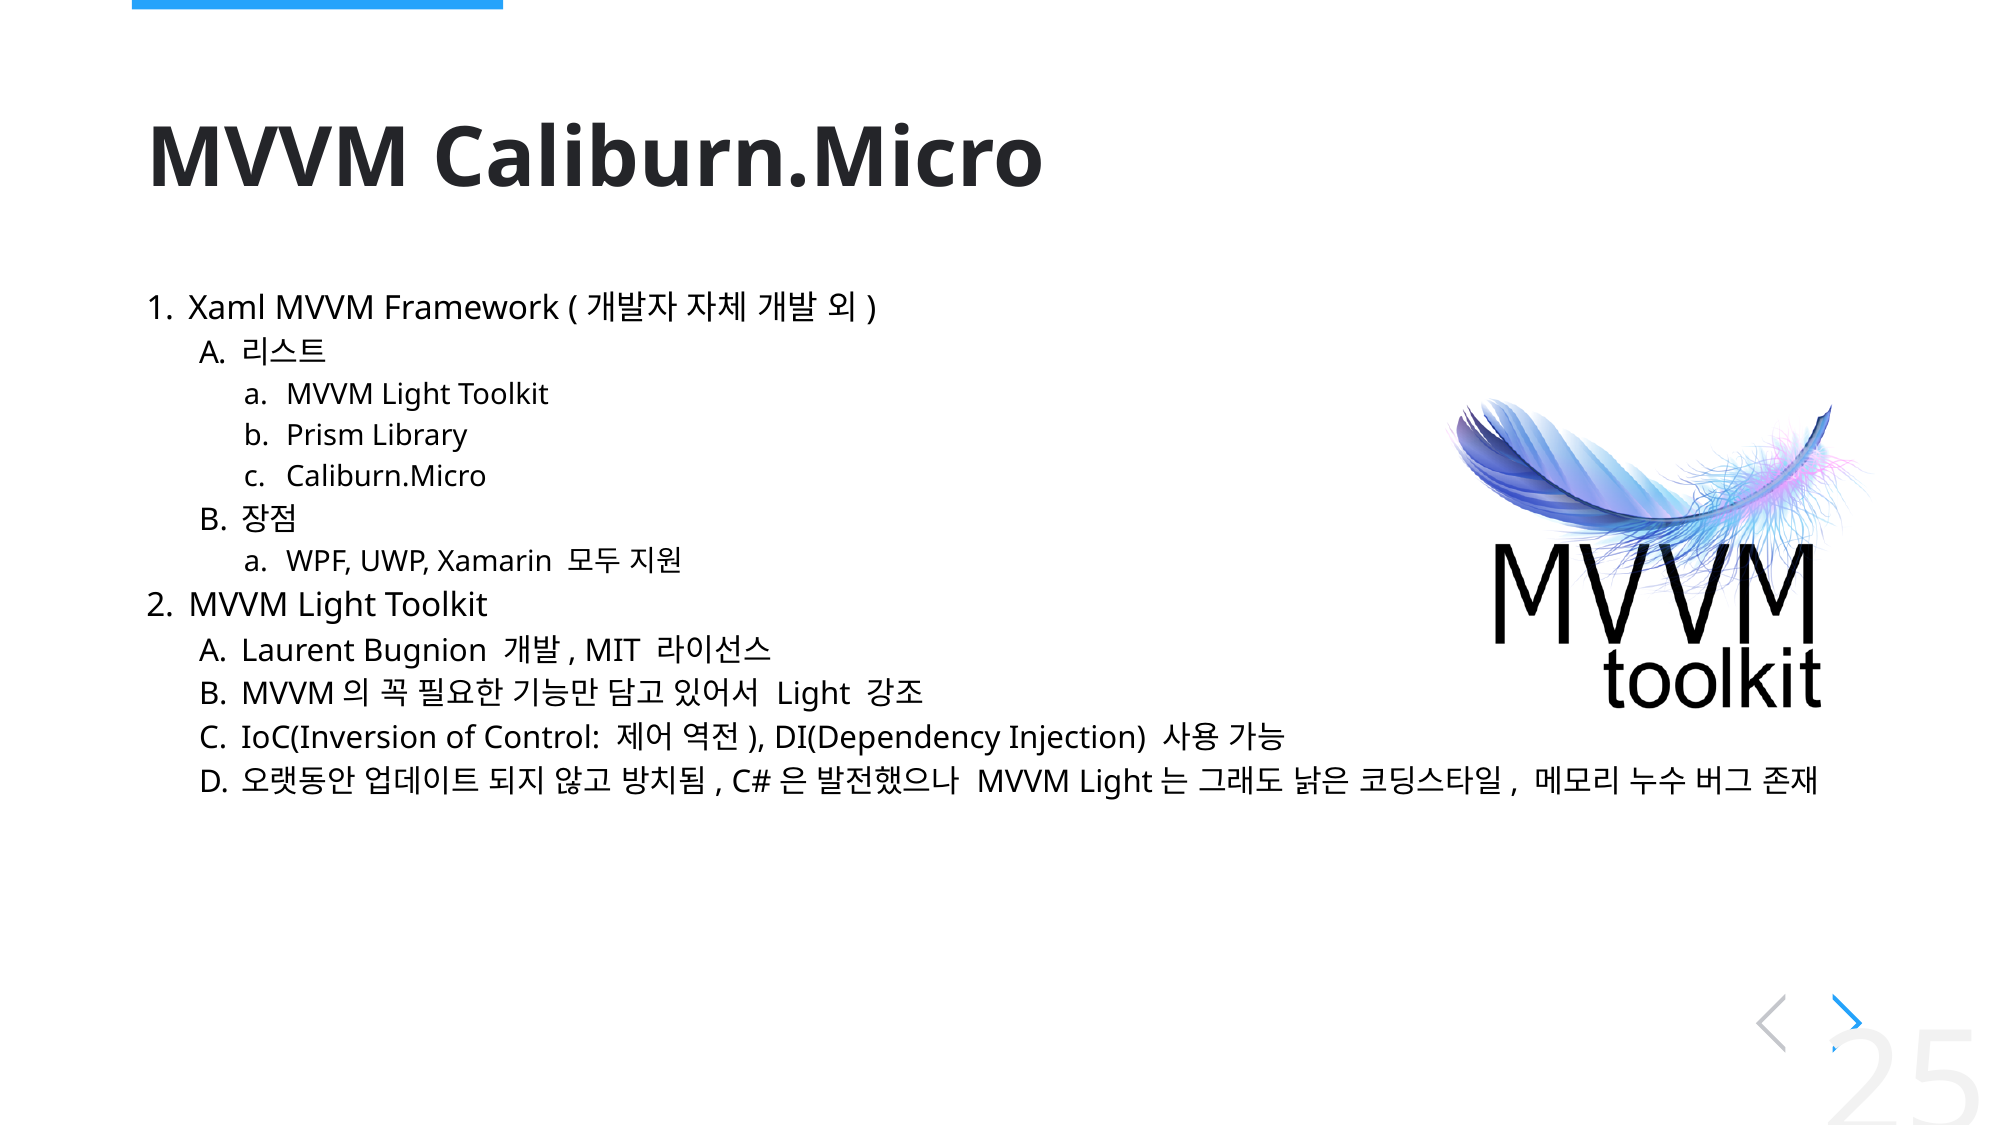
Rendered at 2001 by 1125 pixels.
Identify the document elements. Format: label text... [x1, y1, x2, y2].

title MVVM Caliburn.Micro [131, 95, 1870, 201]
slide_number 25 [1534, 981, 2000, 1125]
list Xaml MVVM Framework (개발자 자체 개발 외) 리스트 MVVM Light Toolkit Prism Library Caliburn.Micro 장점 WPF, UWP, Xamarin 모두 지원 MVVM Light Toolkit Laurent Bugnion 개발, MIT 라이선스 MVVM의 꼭 필요한 기능만 담고 있어서 Light 강조 IoC(Inversion of Control: 제어 역전), DI(Dependency Injection) 사용 가능 오랫동안 업데이트 되지 않고 방치됨, C#은 발전했으나 MVVM Light는 그래도 낡은 코딩스타일, 메모리 누수 버그 존재 [131, 278, 1870, 970]
picture [1424, 362, 1900, 763]
